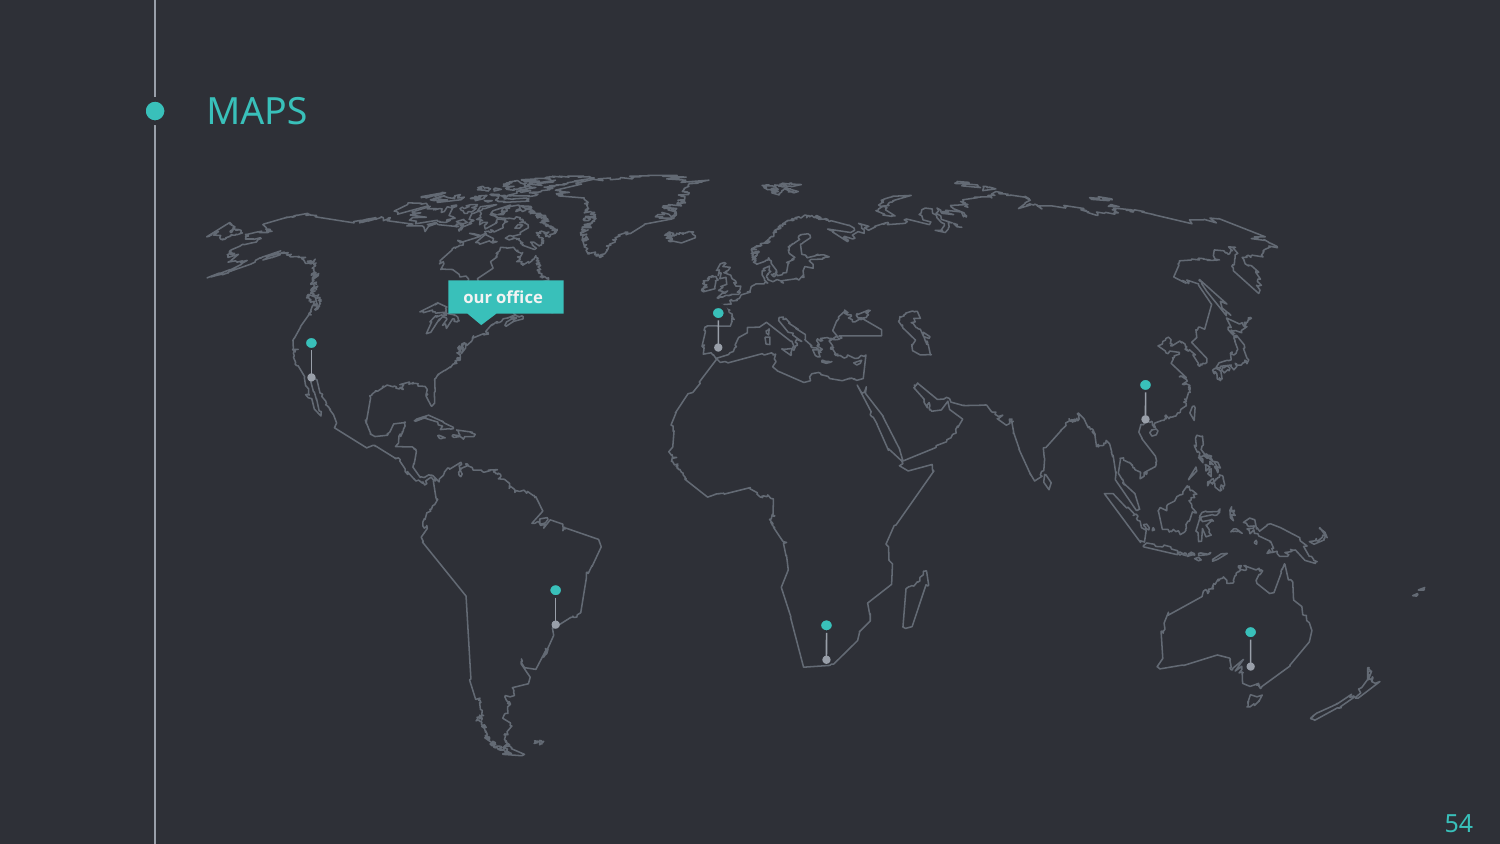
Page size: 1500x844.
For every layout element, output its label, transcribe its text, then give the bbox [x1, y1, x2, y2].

text_box [668, 191, 1278, 668]
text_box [303, 335, 320, 378]
text_box [421, 192, 465, 203]
text_box [982, 186, 996, 191]
text_box [470, 195, 488, 201]
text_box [710, 305, 727, 348]
text_box [1309, 527, 1328, 545]
text_box [1243, 518, 1318, 564]
text_box [206, 222, 243, 240]
text_box our office [448, 280, 564, 326]
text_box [1242, 624, 1259, 667]
text_box [1246, 694, 1263, 707]
slide_number 54 [1398, 792, 1489, 844]
text_box [490, 175, 709, 258]
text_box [547, 582, 564, 625]
text_box [1310, 667, 1380, 721]
text_box [1157, 563, 1312, 689]
text_box [207, 202, 602, 756]
text_box [477, 186, 491, 192]
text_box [818, 617, 835, 660]
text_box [1137, 377, 1154, 420]
text_box [954, 181, 981, 188]
title MAPS [191, 90, 1317, 147]
text_box [762, 183, 802, 196]
